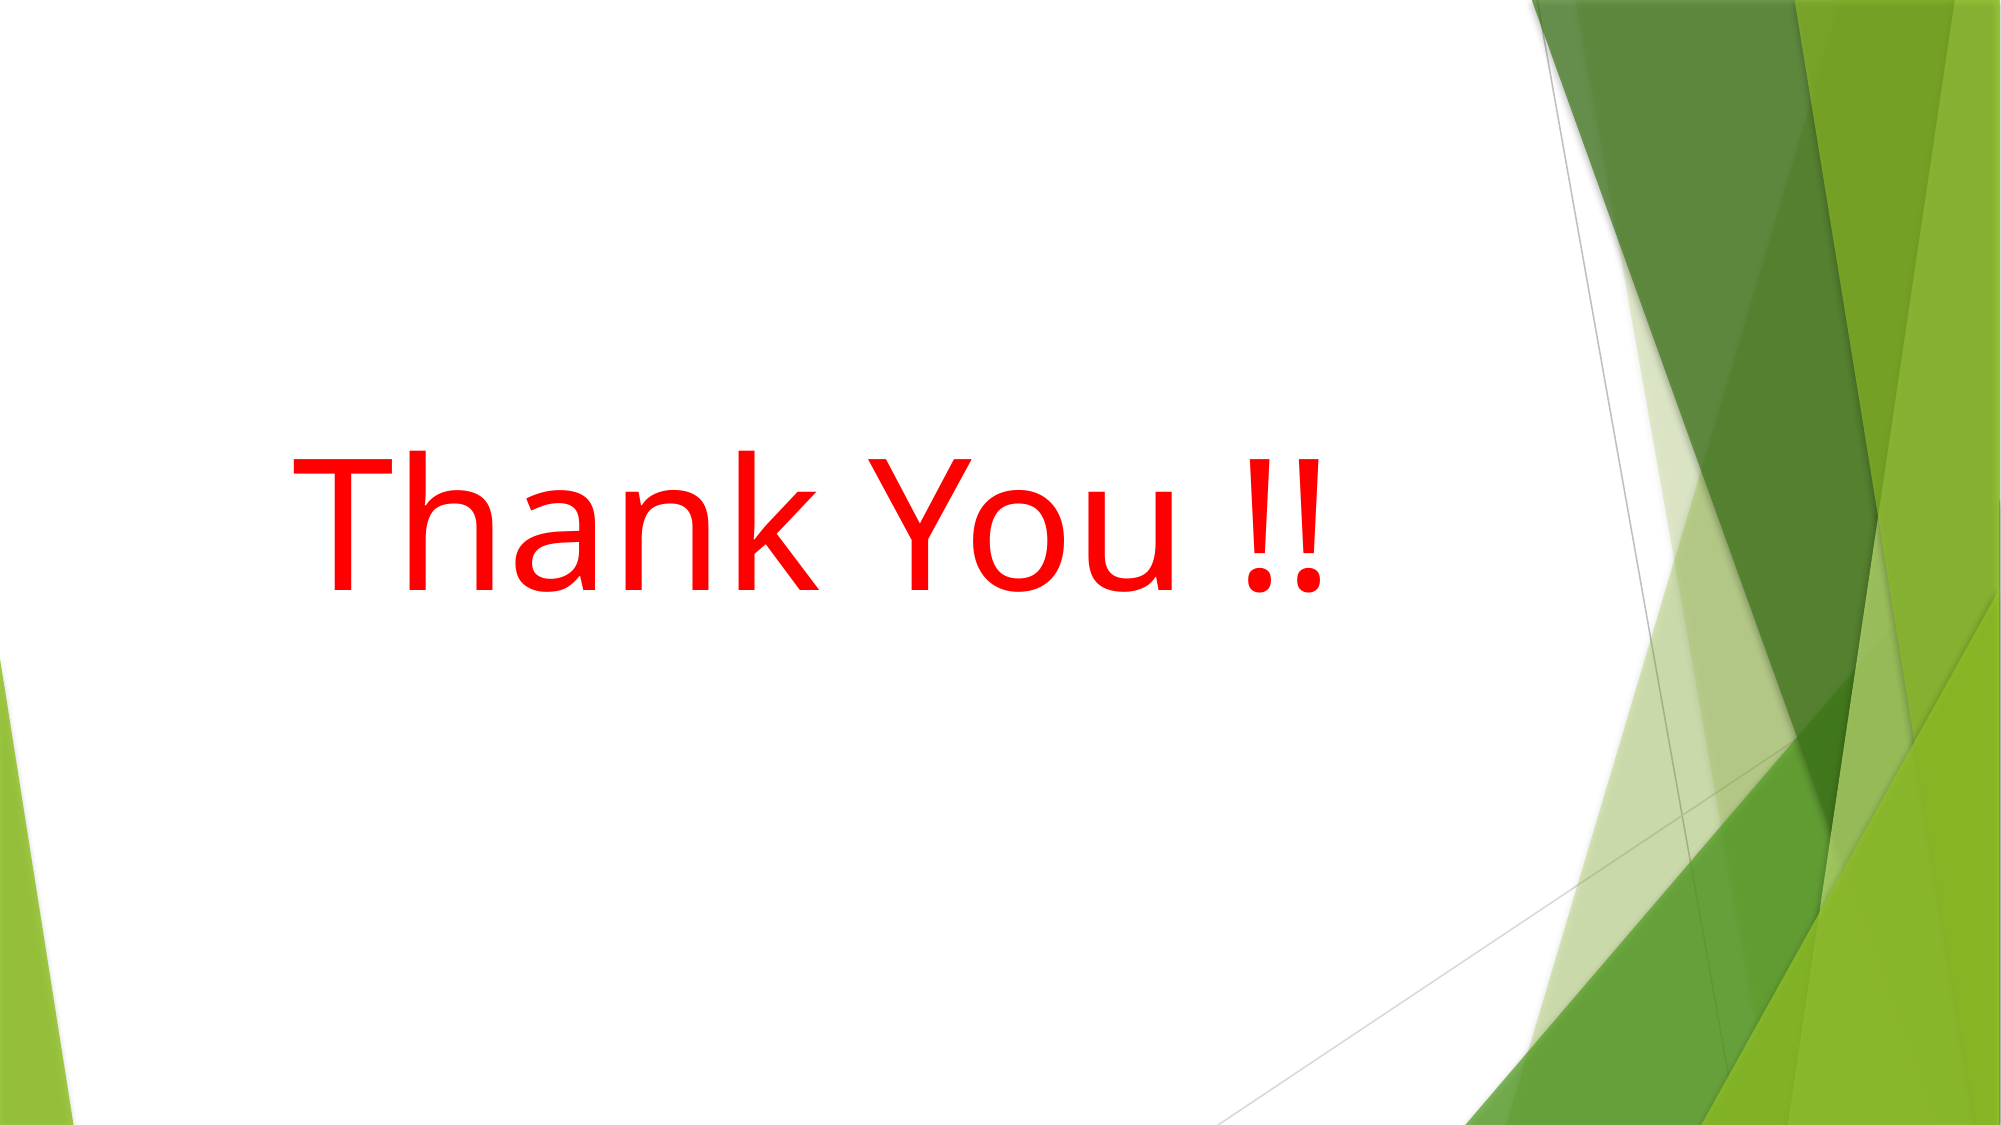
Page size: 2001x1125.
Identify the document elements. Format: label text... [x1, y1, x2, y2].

list Thank You !! [111, 399, 1516, 991]
